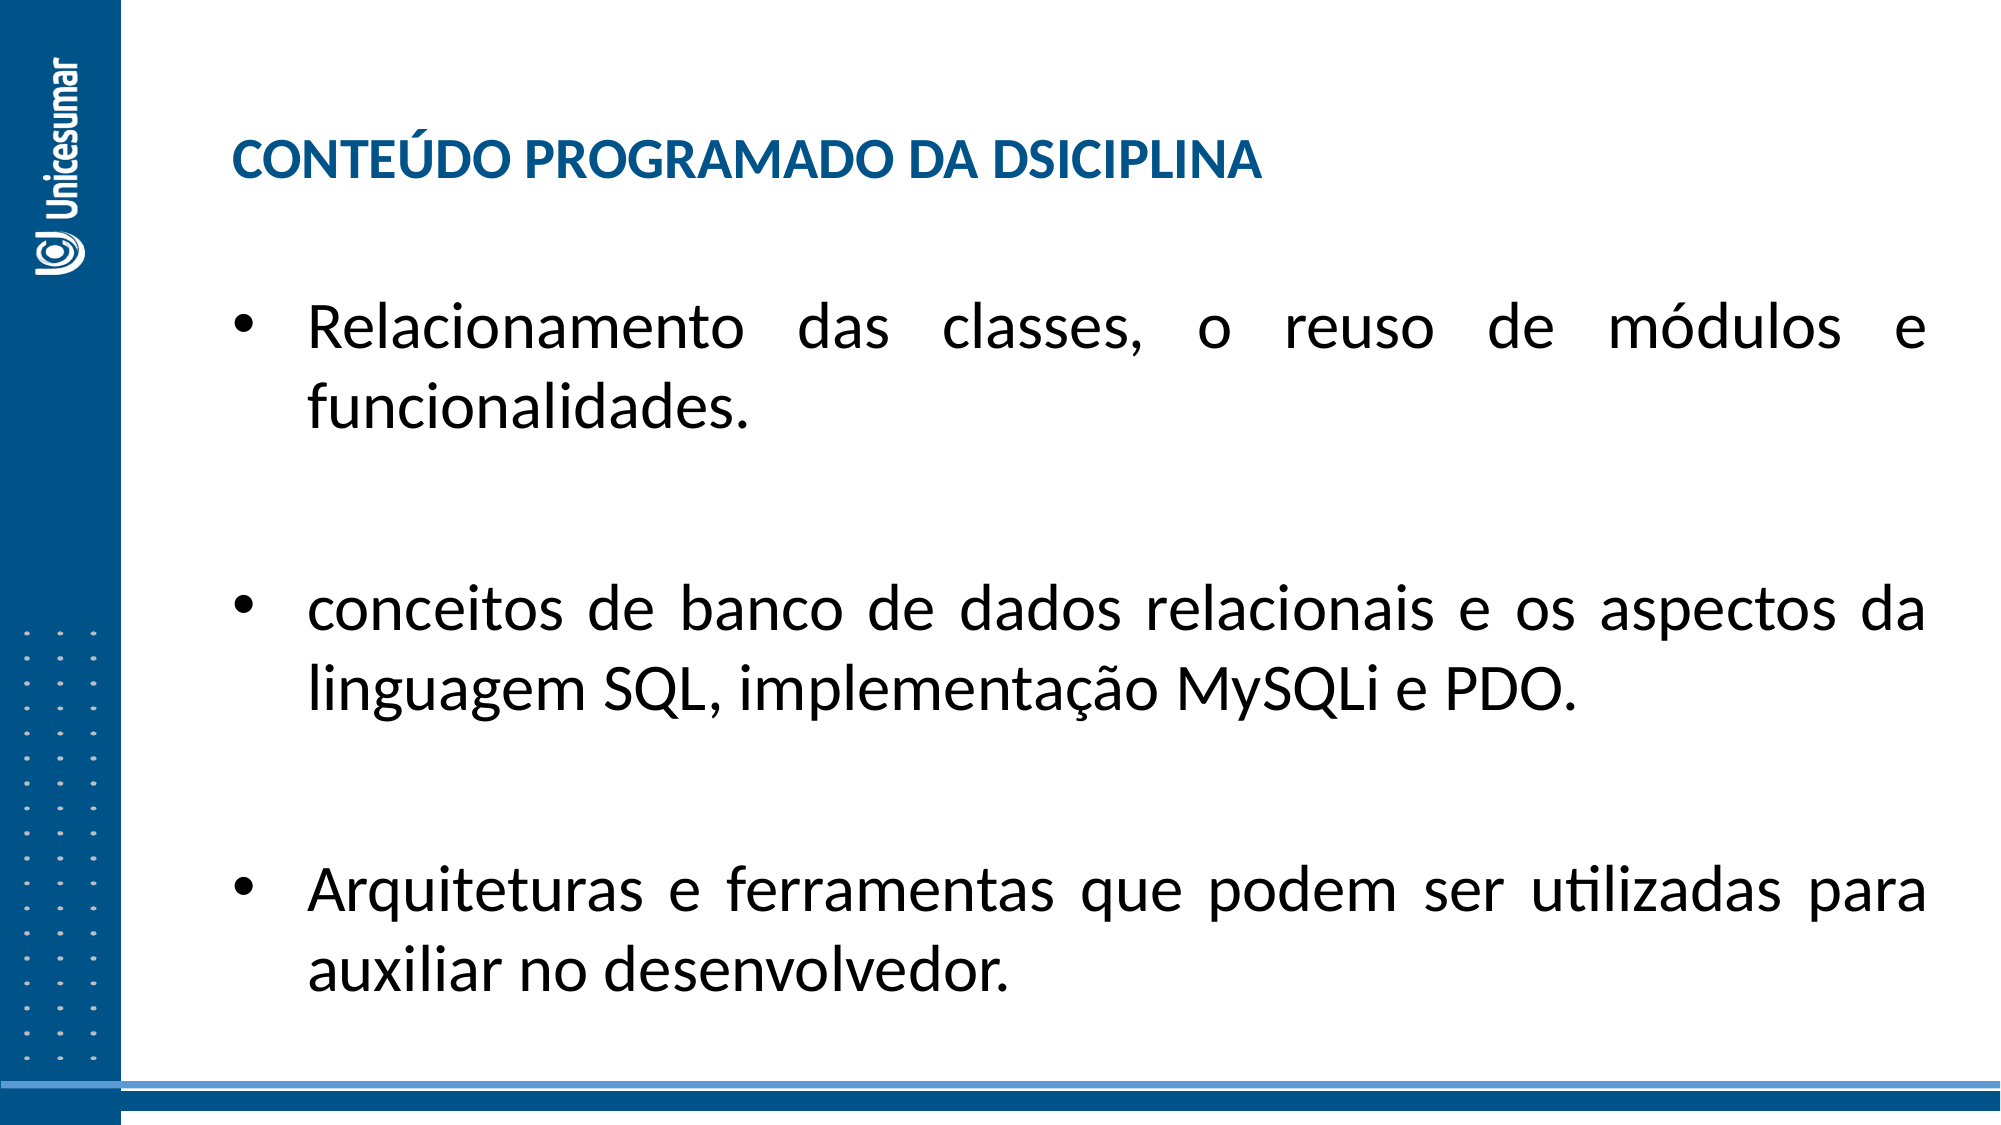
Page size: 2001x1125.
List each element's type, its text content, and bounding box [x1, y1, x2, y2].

list CONTEÚDO PROGRAMADO DA DSICIPLINA [217, 81, 1945, 237]
list Relacionamento das classes, o reuso de módulos e funcionalidades. conceitos de banco de dados relacionais e os aspectos da linguagem SQL, implementação MySQLi e PDO. Arquiteturas e ferramentas que podem ser utilizadas para auxiliar no desenvolvedor. [217, 274, 1945, 969]
picture [24, 631, 111, 1060]
picture [36, 58, 85, 275]
